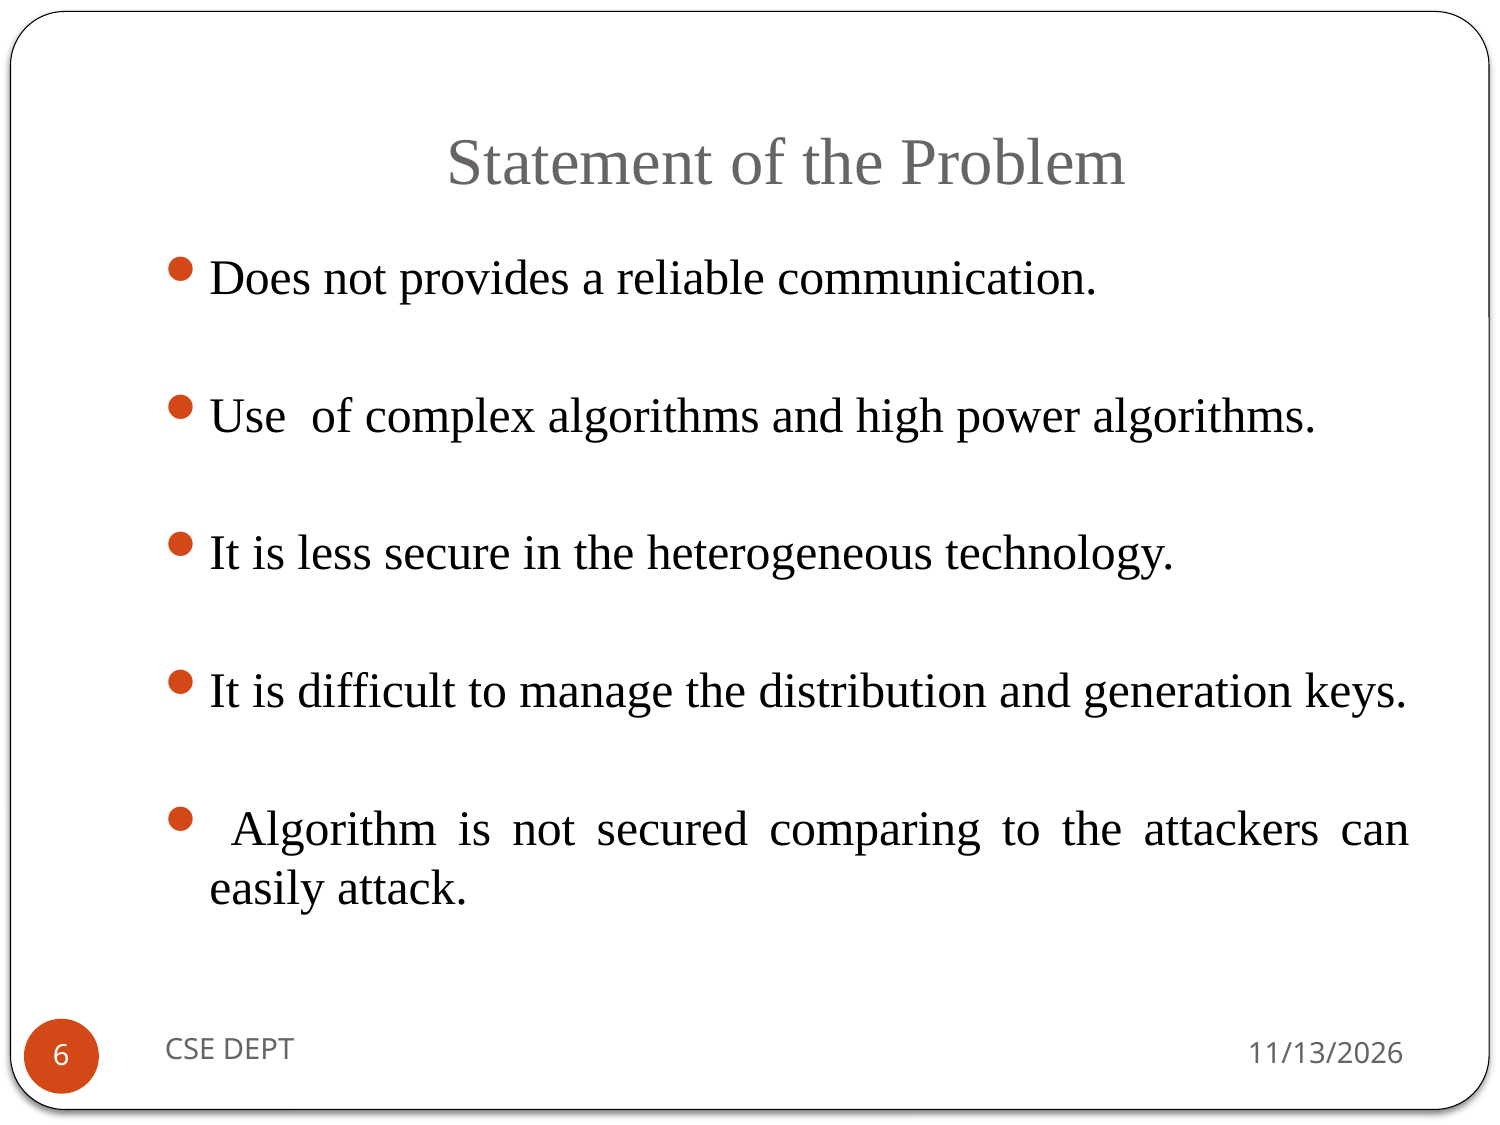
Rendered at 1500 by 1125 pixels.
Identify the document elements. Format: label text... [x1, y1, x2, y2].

slide_number 6 [23, 1018, 99, 1094]
footer CSE DEPT [150, 1012, 800, 1088]
list Does not provides a reliable communication. Use of complex algorithms and high power algorithms. It is less secure in the heterogeneous technology. It is difficult to manage the distribution and generation keys. Algorithm is not secured comparing to the attackers can easily attack. [150, 237, 1425, 1000]
title Statement of the Problem [150, 45, 1425, 213]
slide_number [1012, 1015, 1419, 1094]
